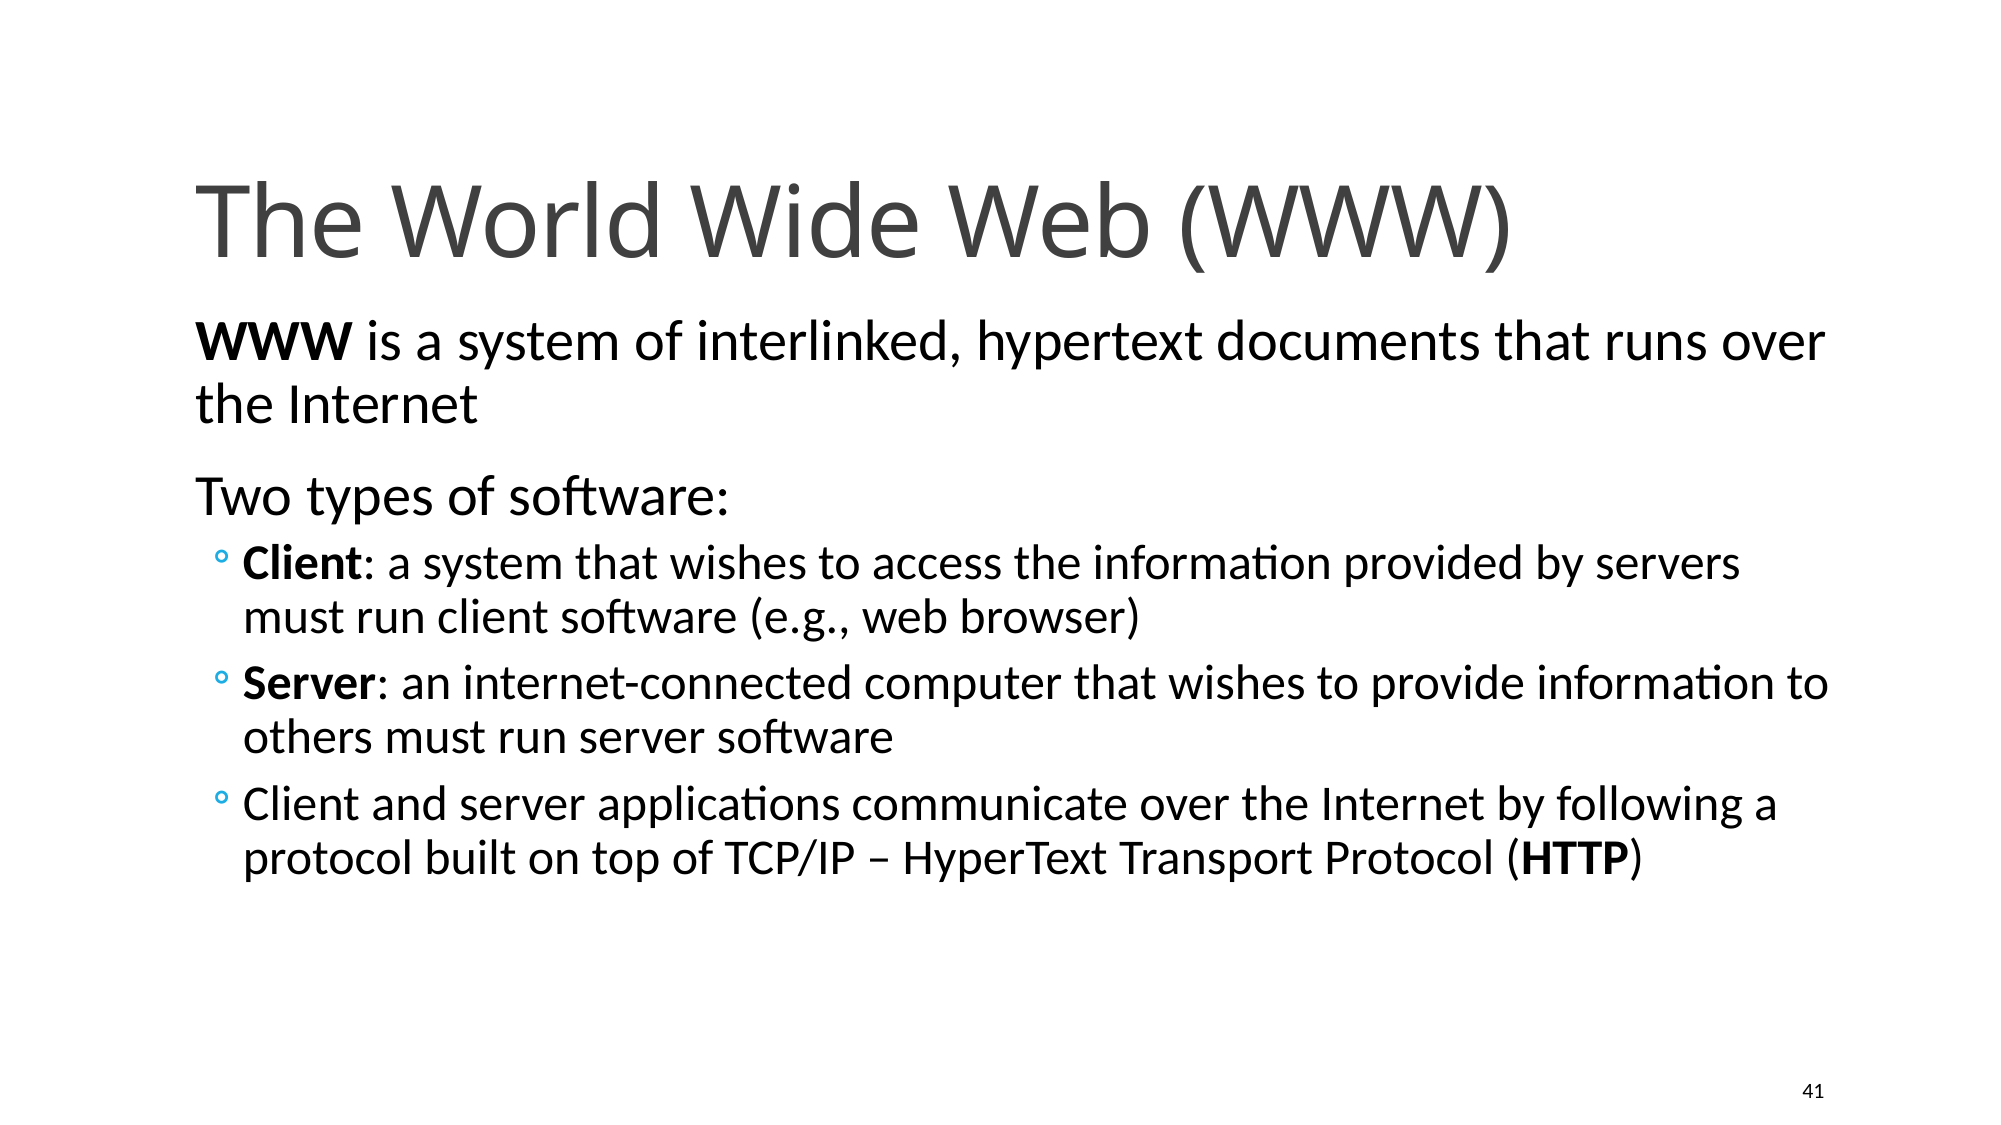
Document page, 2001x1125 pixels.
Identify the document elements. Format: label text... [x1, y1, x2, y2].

title The World Wide Web (WWW) [180, 47, 1830, 285]
slide_number 41 [1624, 1059, 1840, 1120]
list WWW is a system of interlinked, hypertext documents that runs over the Internet Two types of software: Client: a system that wishes to access the information provided by servers must run client software (e.g., web browser) Server: an internet-connected computer that wishes to provide information to others must run server software Client and server applications communicate over the Internet by following a protocol built on top of TCP/IP – HyperText Transport Protocol (HTTP) [180, 302, 1830, 963]
